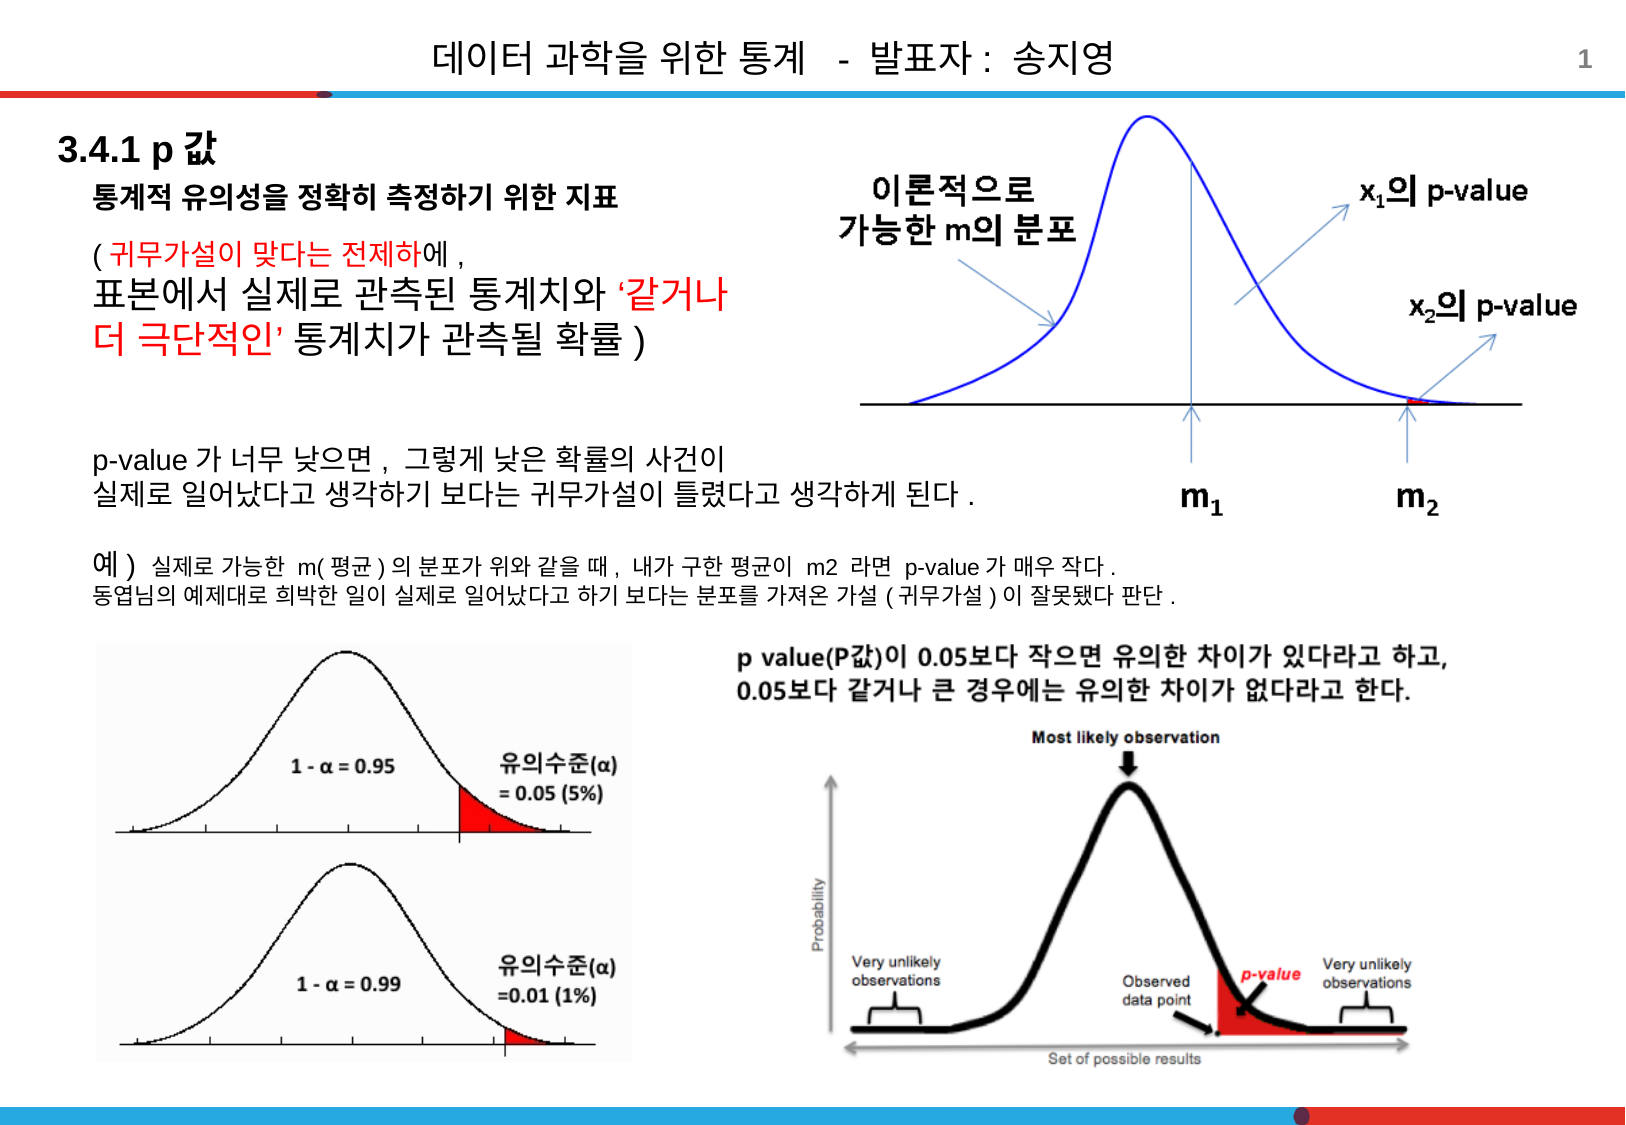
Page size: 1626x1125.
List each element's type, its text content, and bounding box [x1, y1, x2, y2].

text_box 1 [1517, 32, 1605, 82]
picture [1505, 91, 1625, 98]
text_box 데이터 과학을 위한 통계 - 발표자: 송지영 3.4.1 p값 [42, 27, 1505, 164]
picture [77, 631, 660, 1092]
picture [0, 91, 42, 98]
picture [0, 1107, 1625, 1125]
picture [833, 108, 1583, 527]
picture [706, 616, 1519, 1090]
text_box 통계적 유의성을 정확히 측정하기 위한 지표 (귀무가설이 맞다는 전제하에, 표본에서 실제로 관측된 통계치와 ‘같거나 더 극단적인’ 통계치가 관측될 확률) p-value가 너무 낮으면, 그렇게 낮은 확률의 사건이 실제로 일어났다고 생각하기 보다는 귀무가설이 틀렸다고 생각하게 된다. 예) 실제로 가능한 m(평균)의 분포가 위와 같을 때, 내가 구한 평균이 m2 라면 p-value가 매우 작다. 동엽님의 예제대로 희박한 일이 실제로 일어났다고 하기 보다는 분포를 가져온 가설(귀무가설)이 잘못됐다 판단. [77, 171, 1550, 1034]
